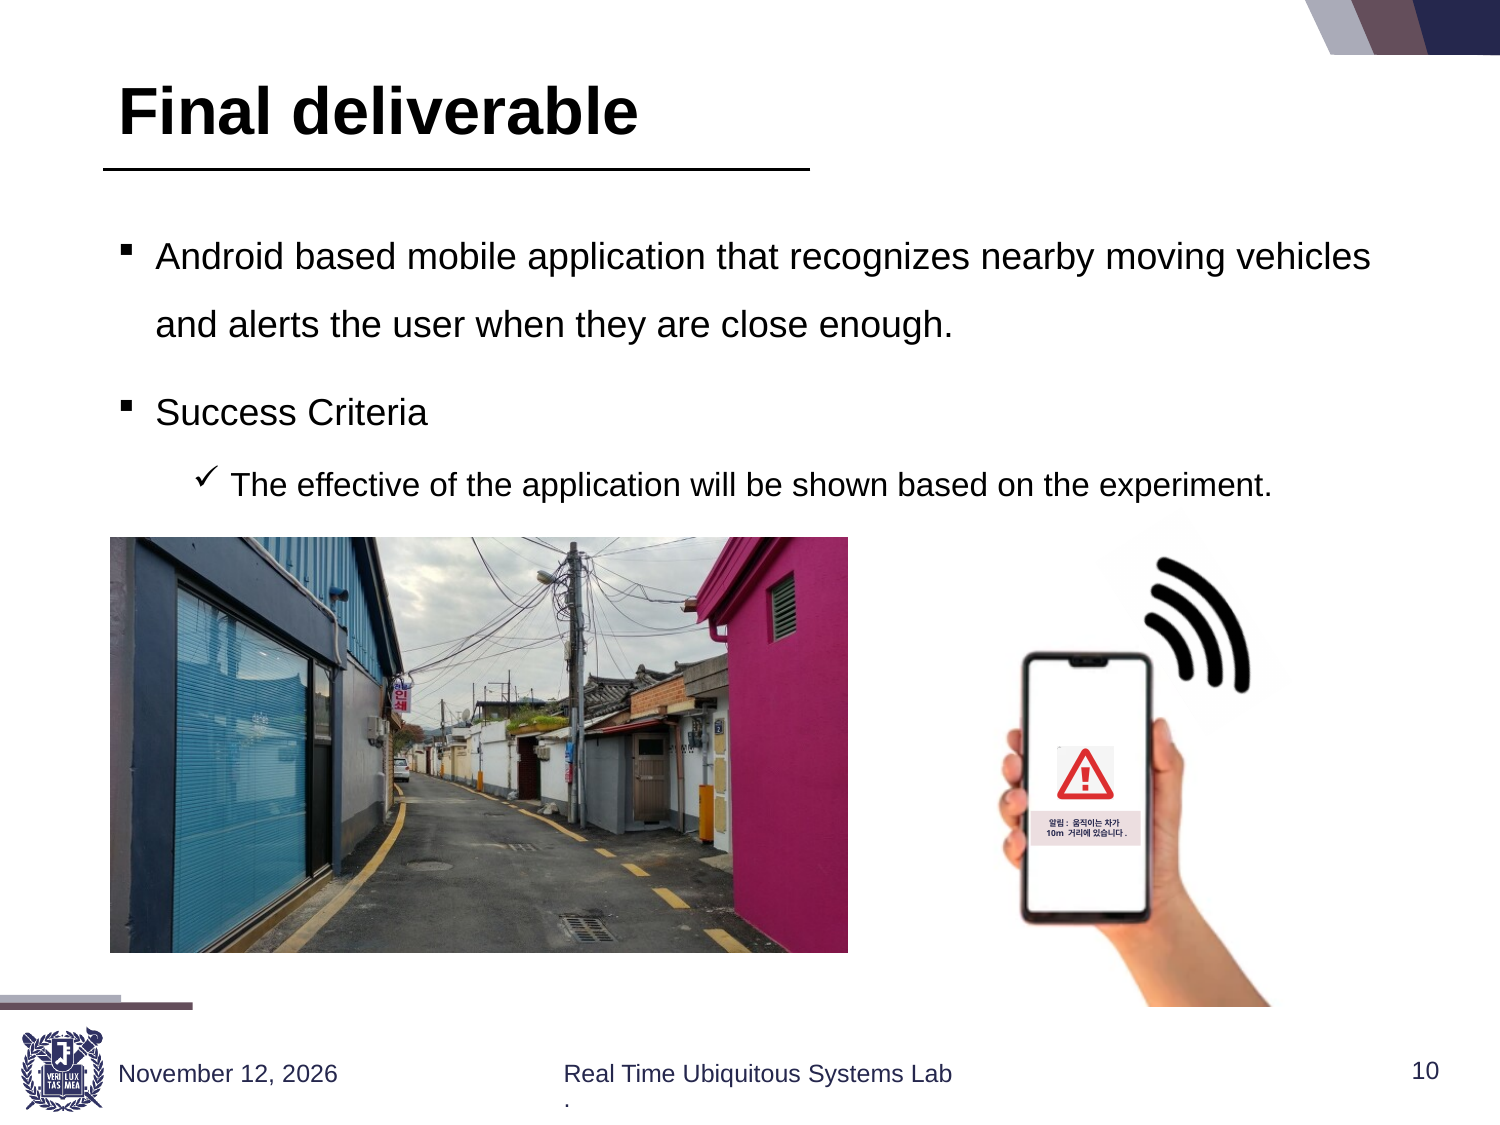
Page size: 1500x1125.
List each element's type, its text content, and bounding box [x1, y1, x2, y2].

picture [911, 509, 1333, 1007]
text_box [1057, 746, 1114, 800]
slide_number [103, 1042, 441, 1103]
text_box Android based mobile application that recognizes nearby moving vehicles and alerts the user when they are close enough. Success Criteria The effective of the application will be shown based on the experiment. [103, 202, 1397, 1014]
footer Real Time Ubiquitous Systems Lab. [548, 1042, 974, 1103]
picture [110, 537, 848, 953]
picture [21, 1026, 104, 1112]
slide_number 10 [1379, 1039, 1472, 1100]
title Final deliverable [103, 59, 1397, 167]
